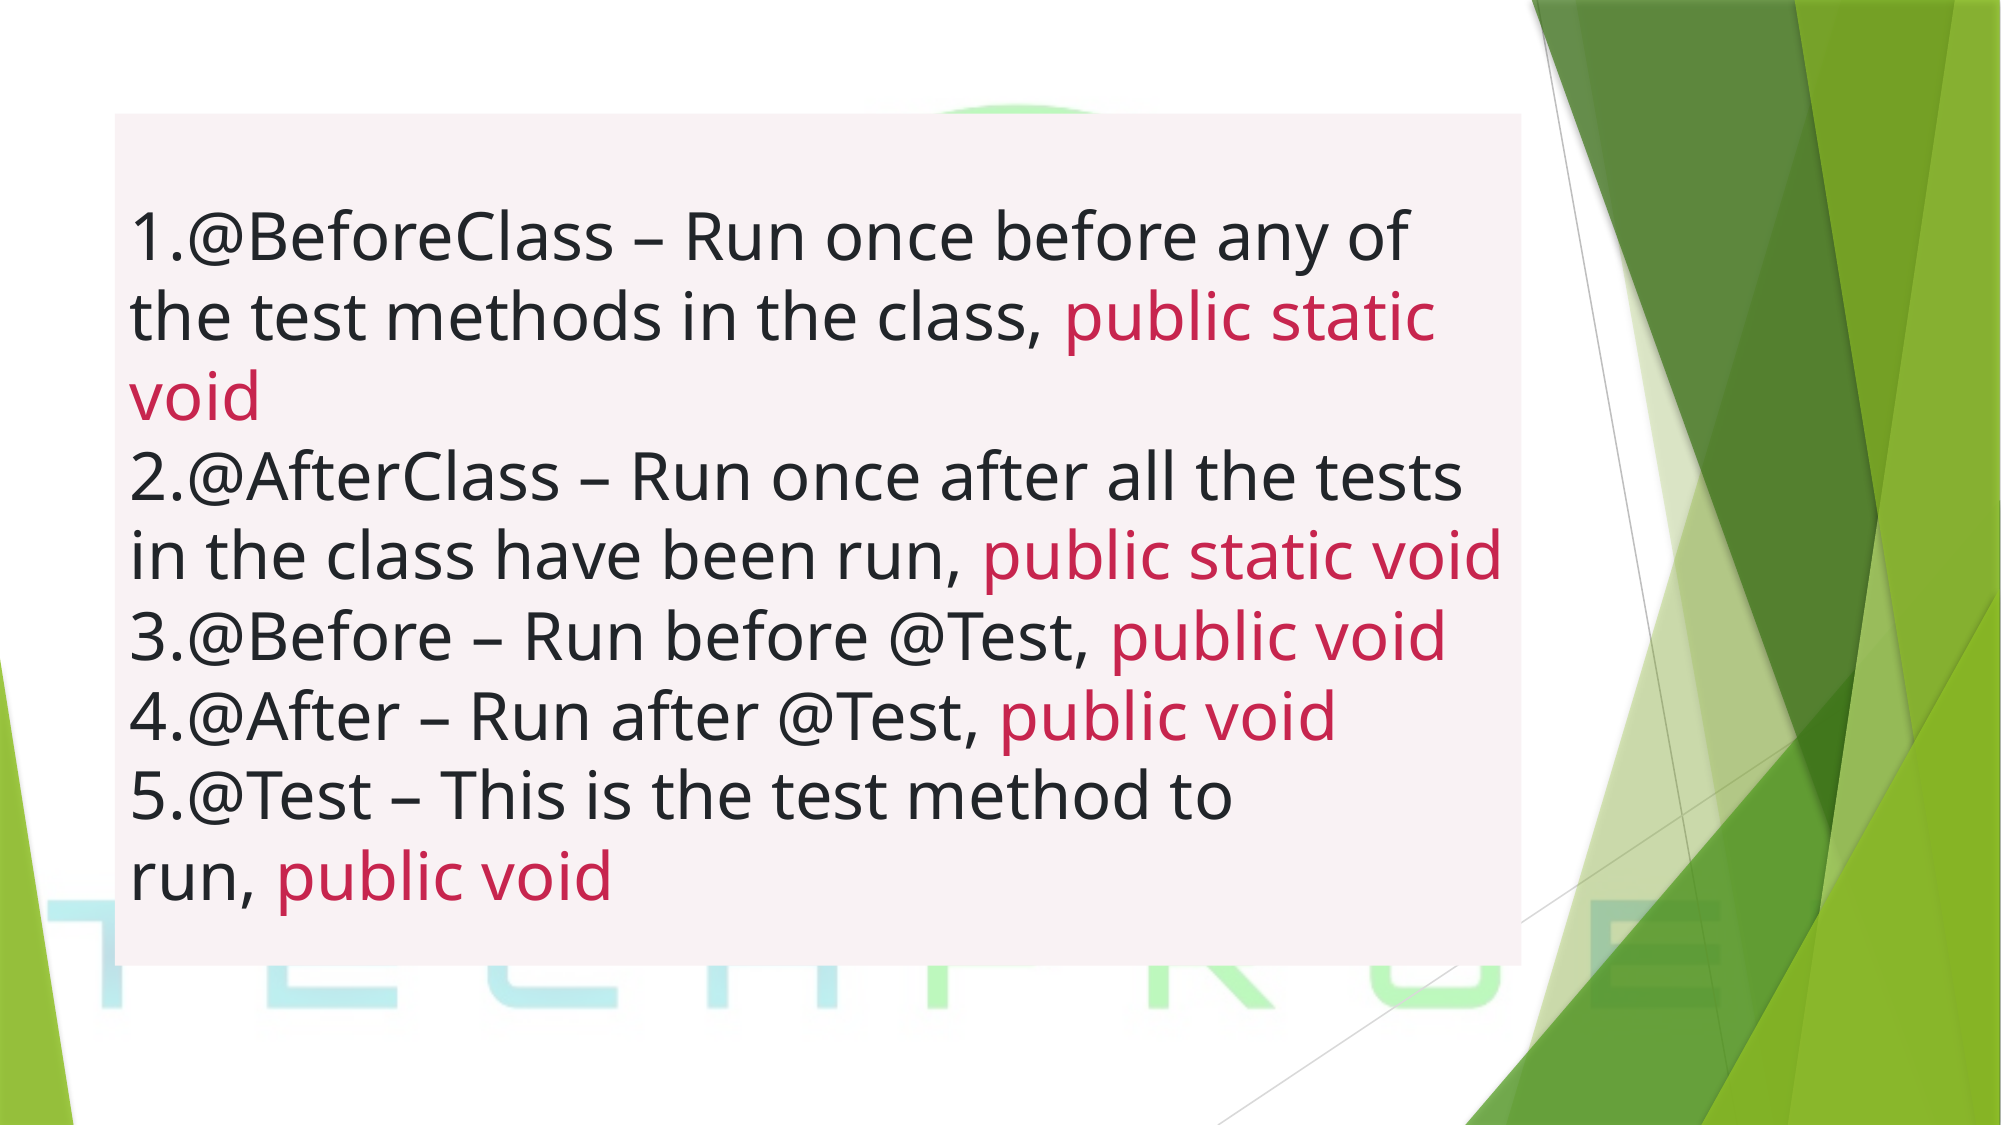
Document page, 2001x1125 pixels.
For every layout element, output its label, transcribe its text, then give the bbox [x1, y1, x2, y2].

list @BeforeClass – Run once before any of the test methods in the class, public static void @AfterClass – Run once after all the tests in the class have been run, public static void @Before – Run before @Test, public void @After – Run after @Test, public void @Test – This is the test method to run, public void [114, 113, 1522, 966]
